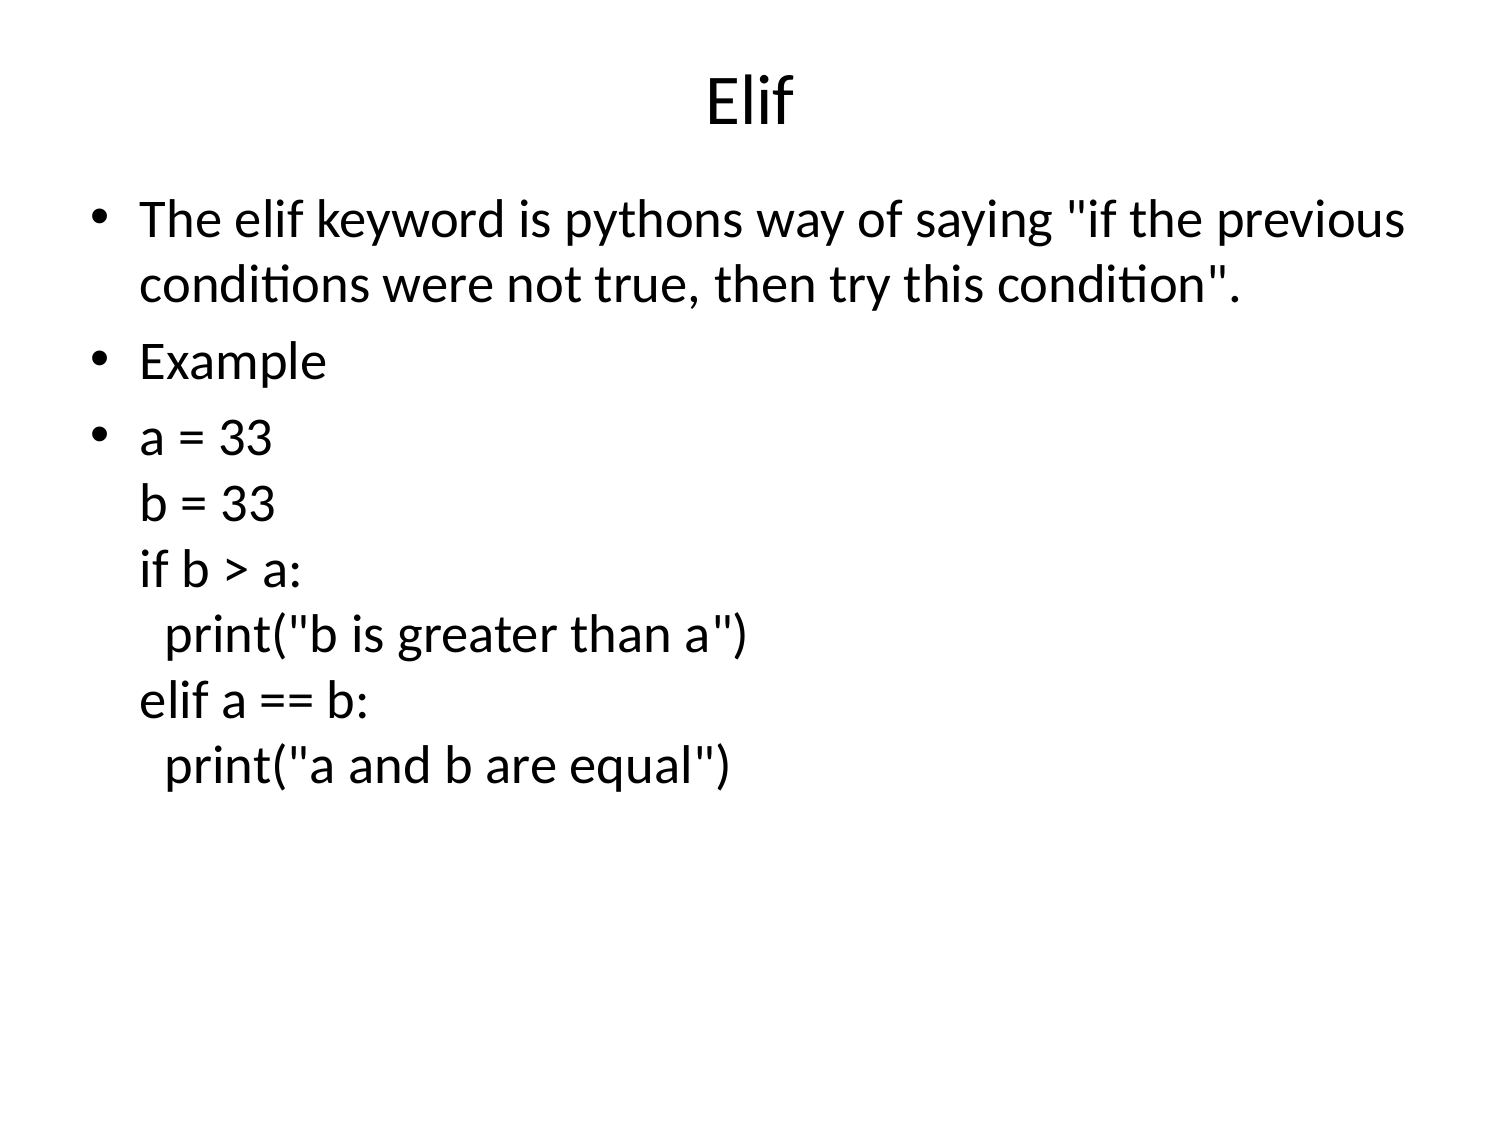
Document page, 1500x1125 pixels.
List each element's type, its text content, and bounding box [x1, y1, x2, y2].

list The elif keyword is pythons way of saying "if the previous conditions were not true, then try this condition". Example a = 33 b = 33 if b > a: print("b is greater than a") elif a == b: print("a and b are equal") [75, 174, 1425, 1005]
title Elif [75, 45, 1425, 174]
